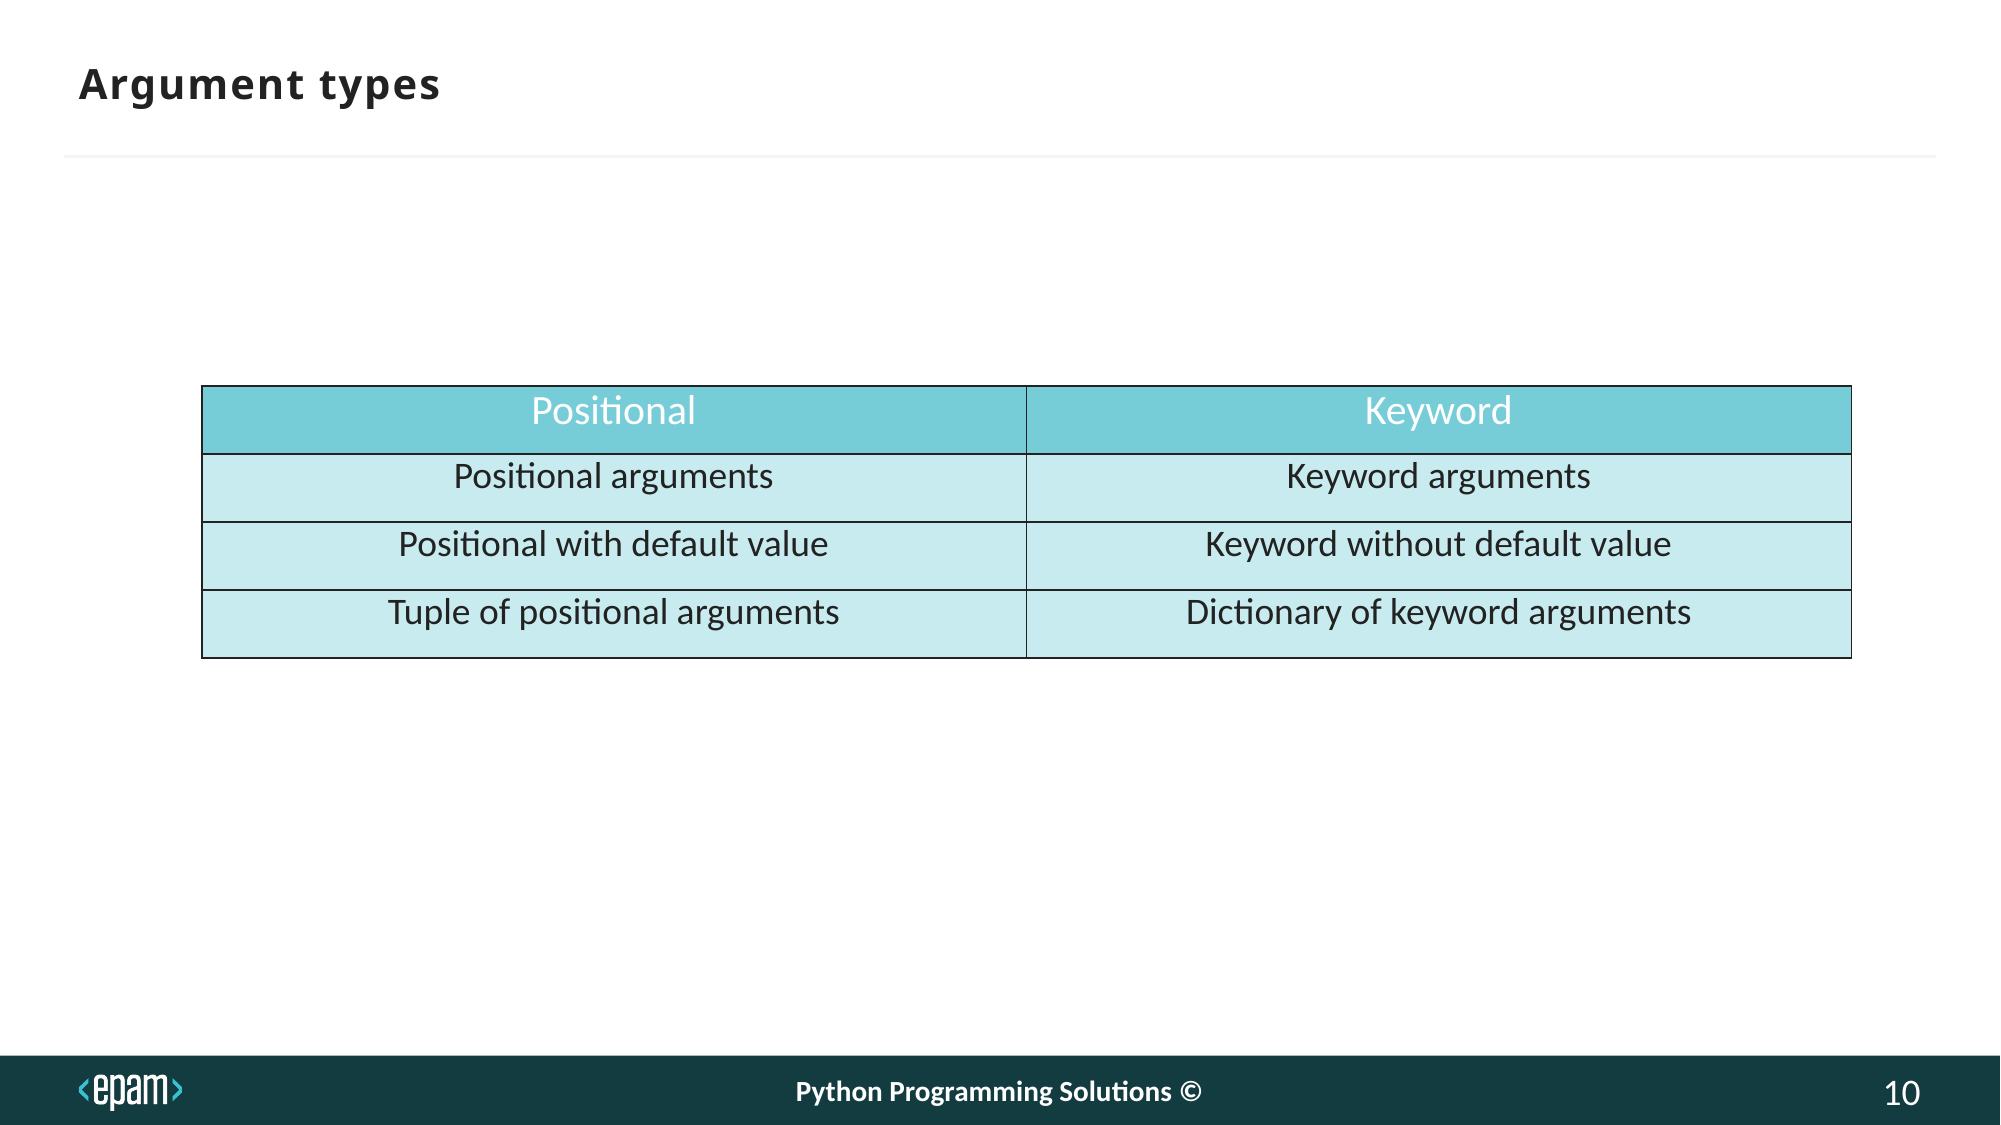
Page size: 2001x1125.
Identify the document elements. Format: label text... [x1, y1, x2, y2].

table_cell Tuple of positional arguments [203, 591, 1026, 657]
table_cell Keyword without default value [1027, 523, 1851, 589]
text_box Python Programming Solutions © [525, 1055, 1474, 1124]
table_header Keyword [1027, 387, 1851, 453]
table_header Positional [203, 387, 1026, 453]
table_cell Positional with default value [203, 523, 1026, 589]
text_box 10 [1821, 1056, 1921, 1125]
table_cell Dictionary of keyword arguments [1027, 591, 1851, 657]
text_box Argument types [78, 49, 1921, 115]
table_cell Positional arguments [203, 455, 1026, 521]
table_cell Keyword arguments [1027, 455, 1851, 521]
